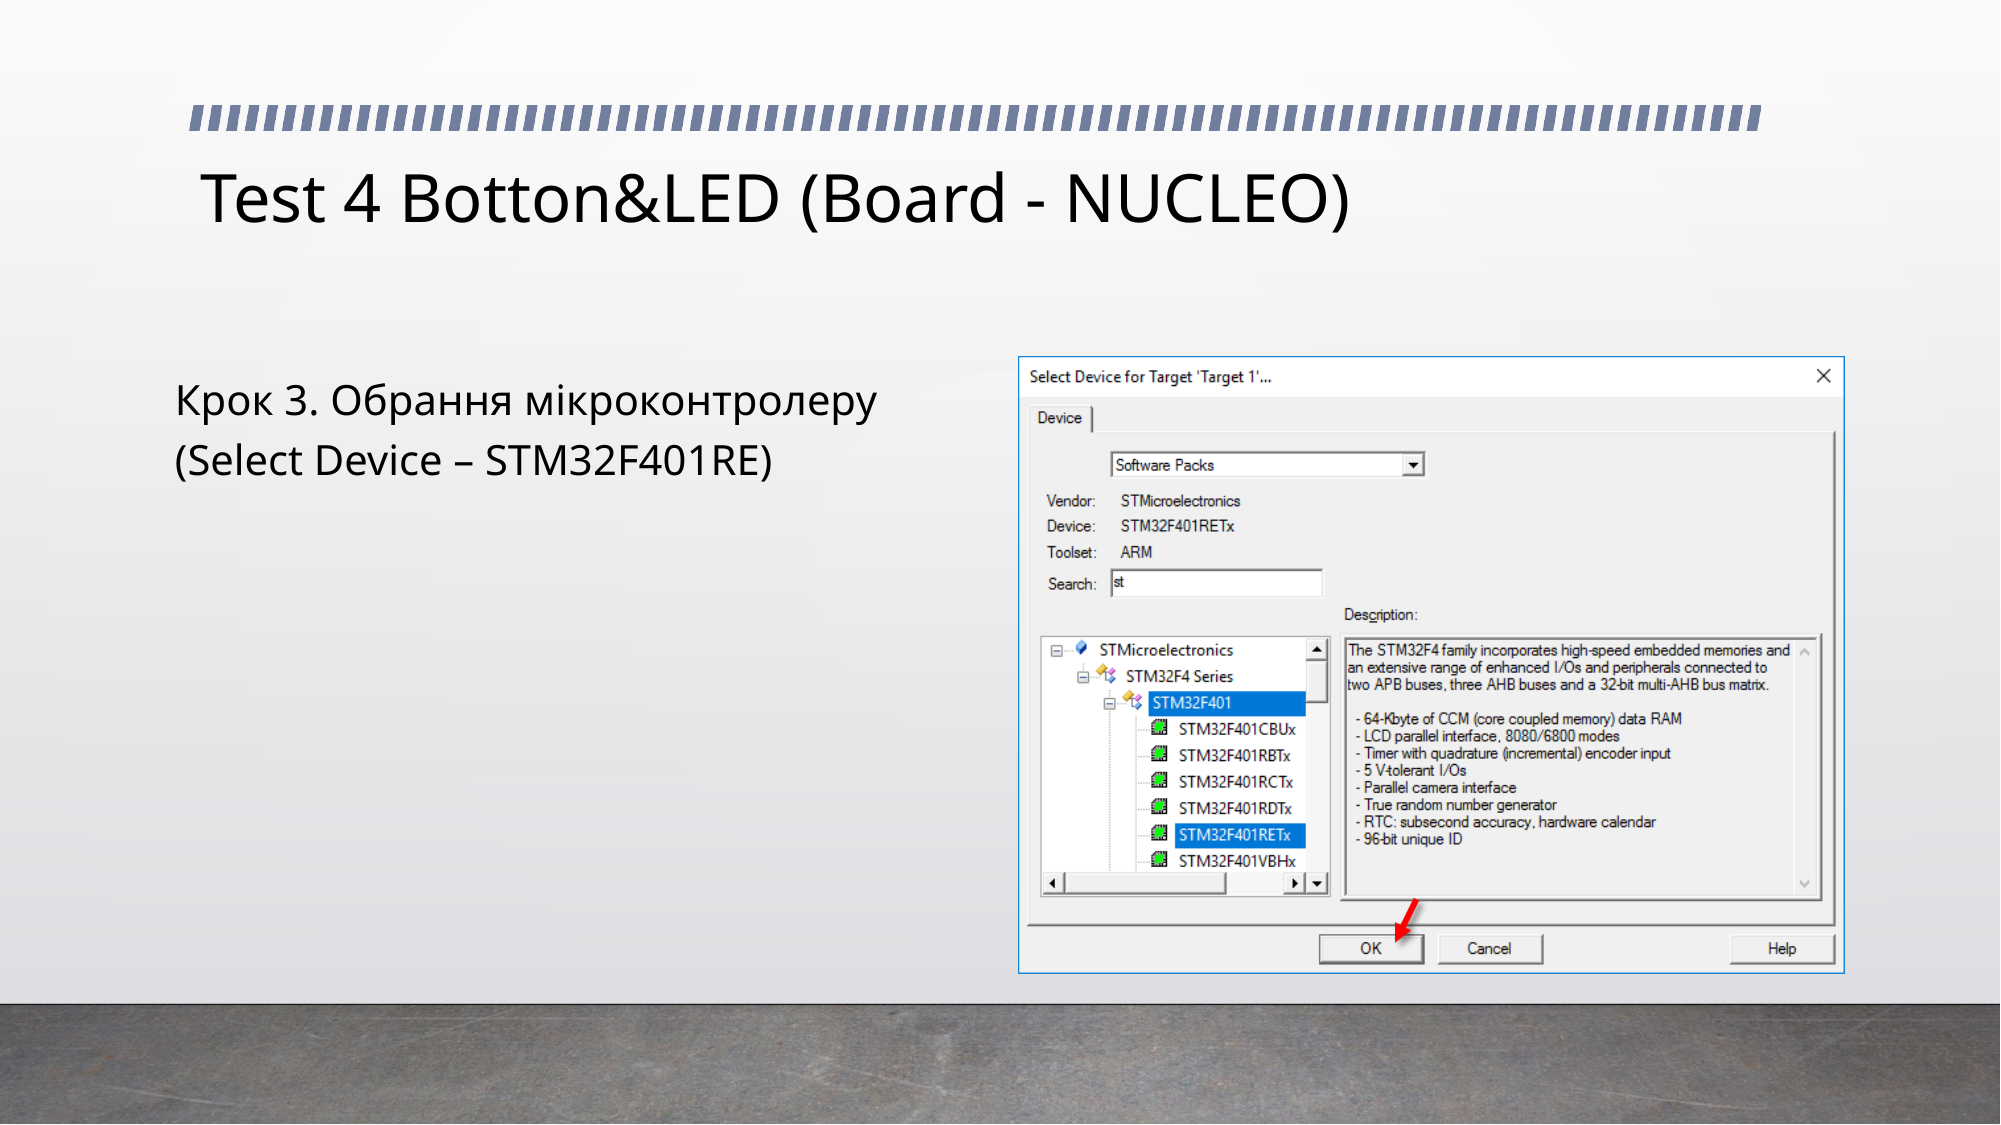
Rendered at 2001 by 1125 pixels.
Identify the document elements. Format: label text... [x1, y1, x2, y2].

title Test 4 Botton&LED (Board - NUCLEO) [185, 157, 1762, 331]
picture [0, 1004, 2000, 1124]
picture [1371, 893, 1433, 974]
list Крок 3. Обрання мікроконтролеру (Select Device – STM32F401RE) [159, 356, 922, 896]
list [1018, 355, 1846, 974]
